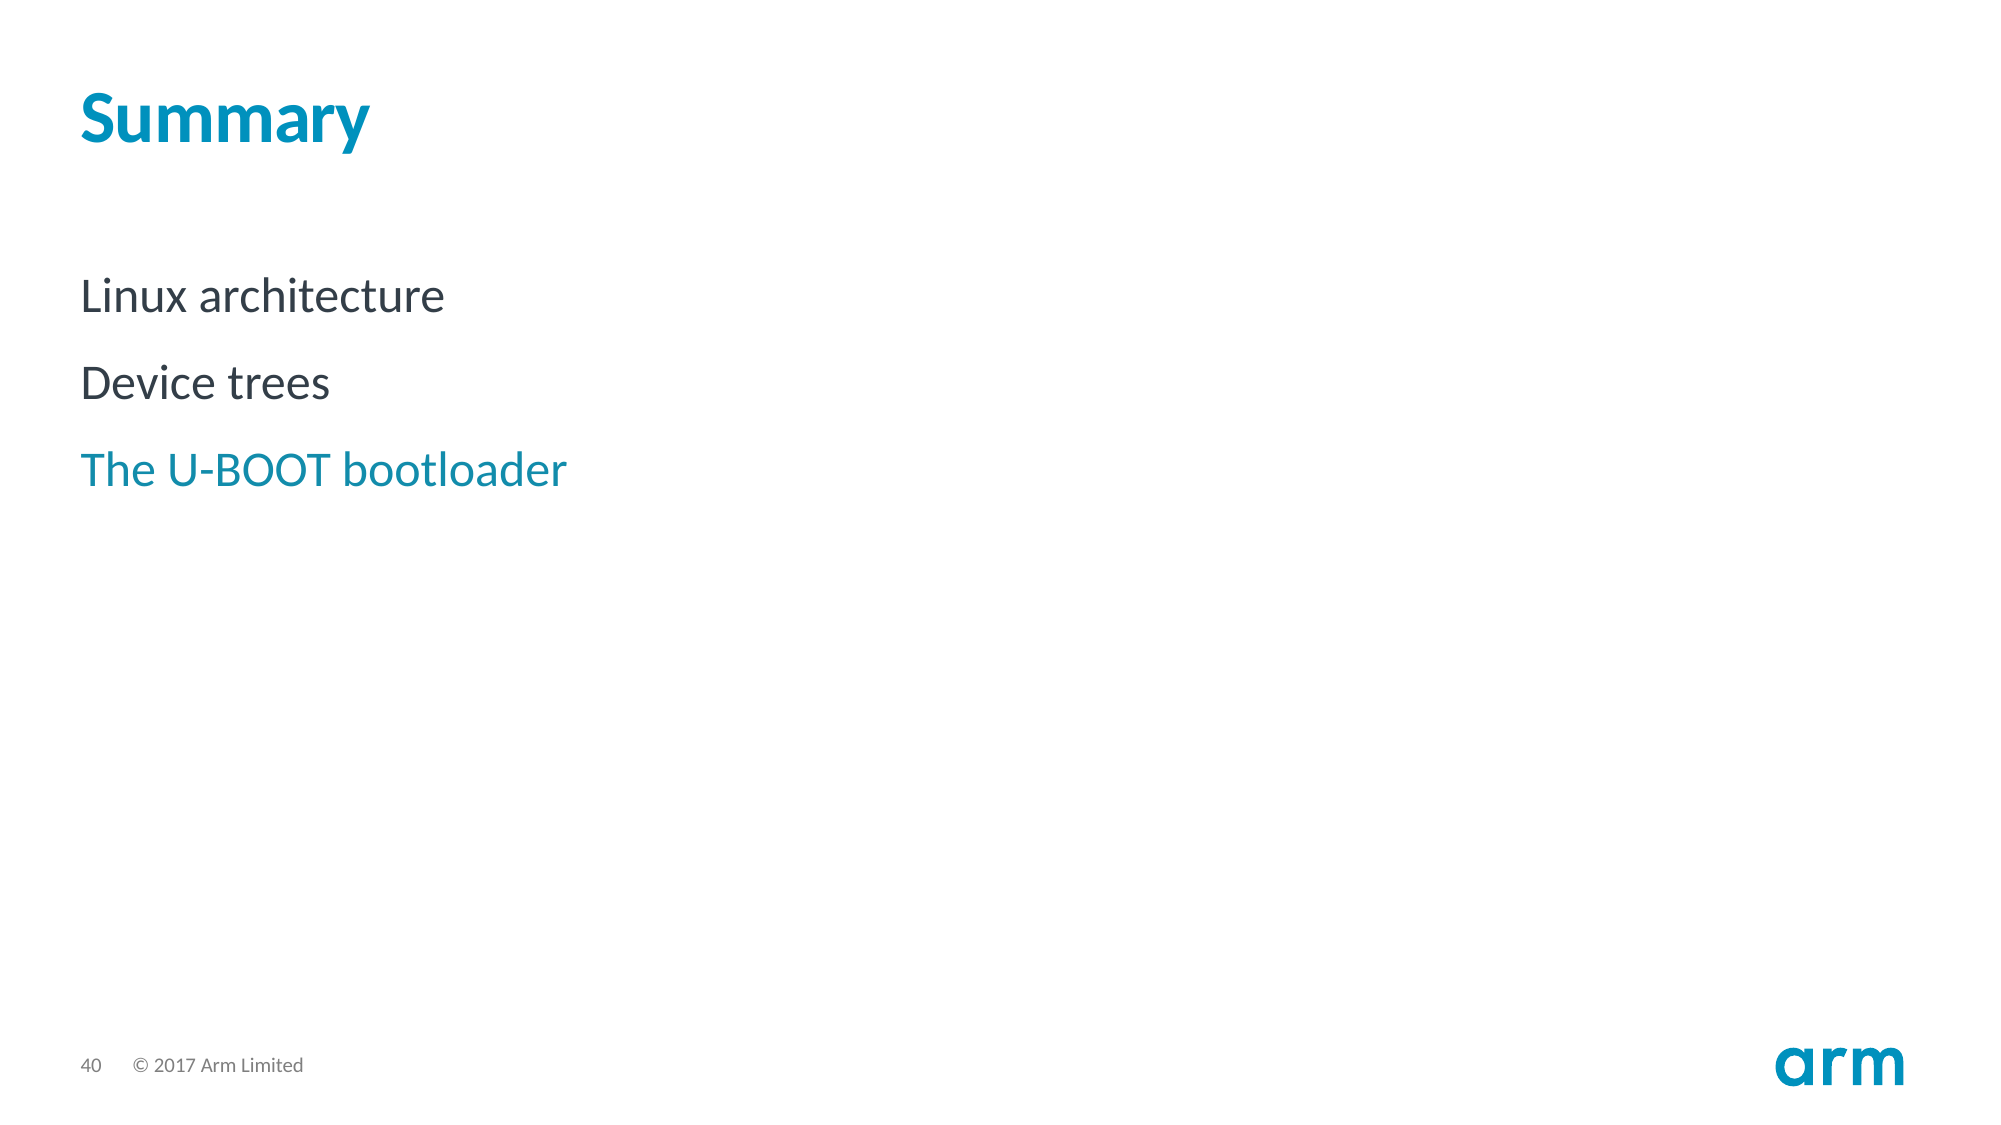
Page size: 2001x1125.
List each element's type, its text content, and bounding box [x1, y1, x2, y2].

list Linux architecture Device trees The U-BOOT bootloader [80, 268, 1915, 940]
title Summary [80, 48, 1915, 158]
